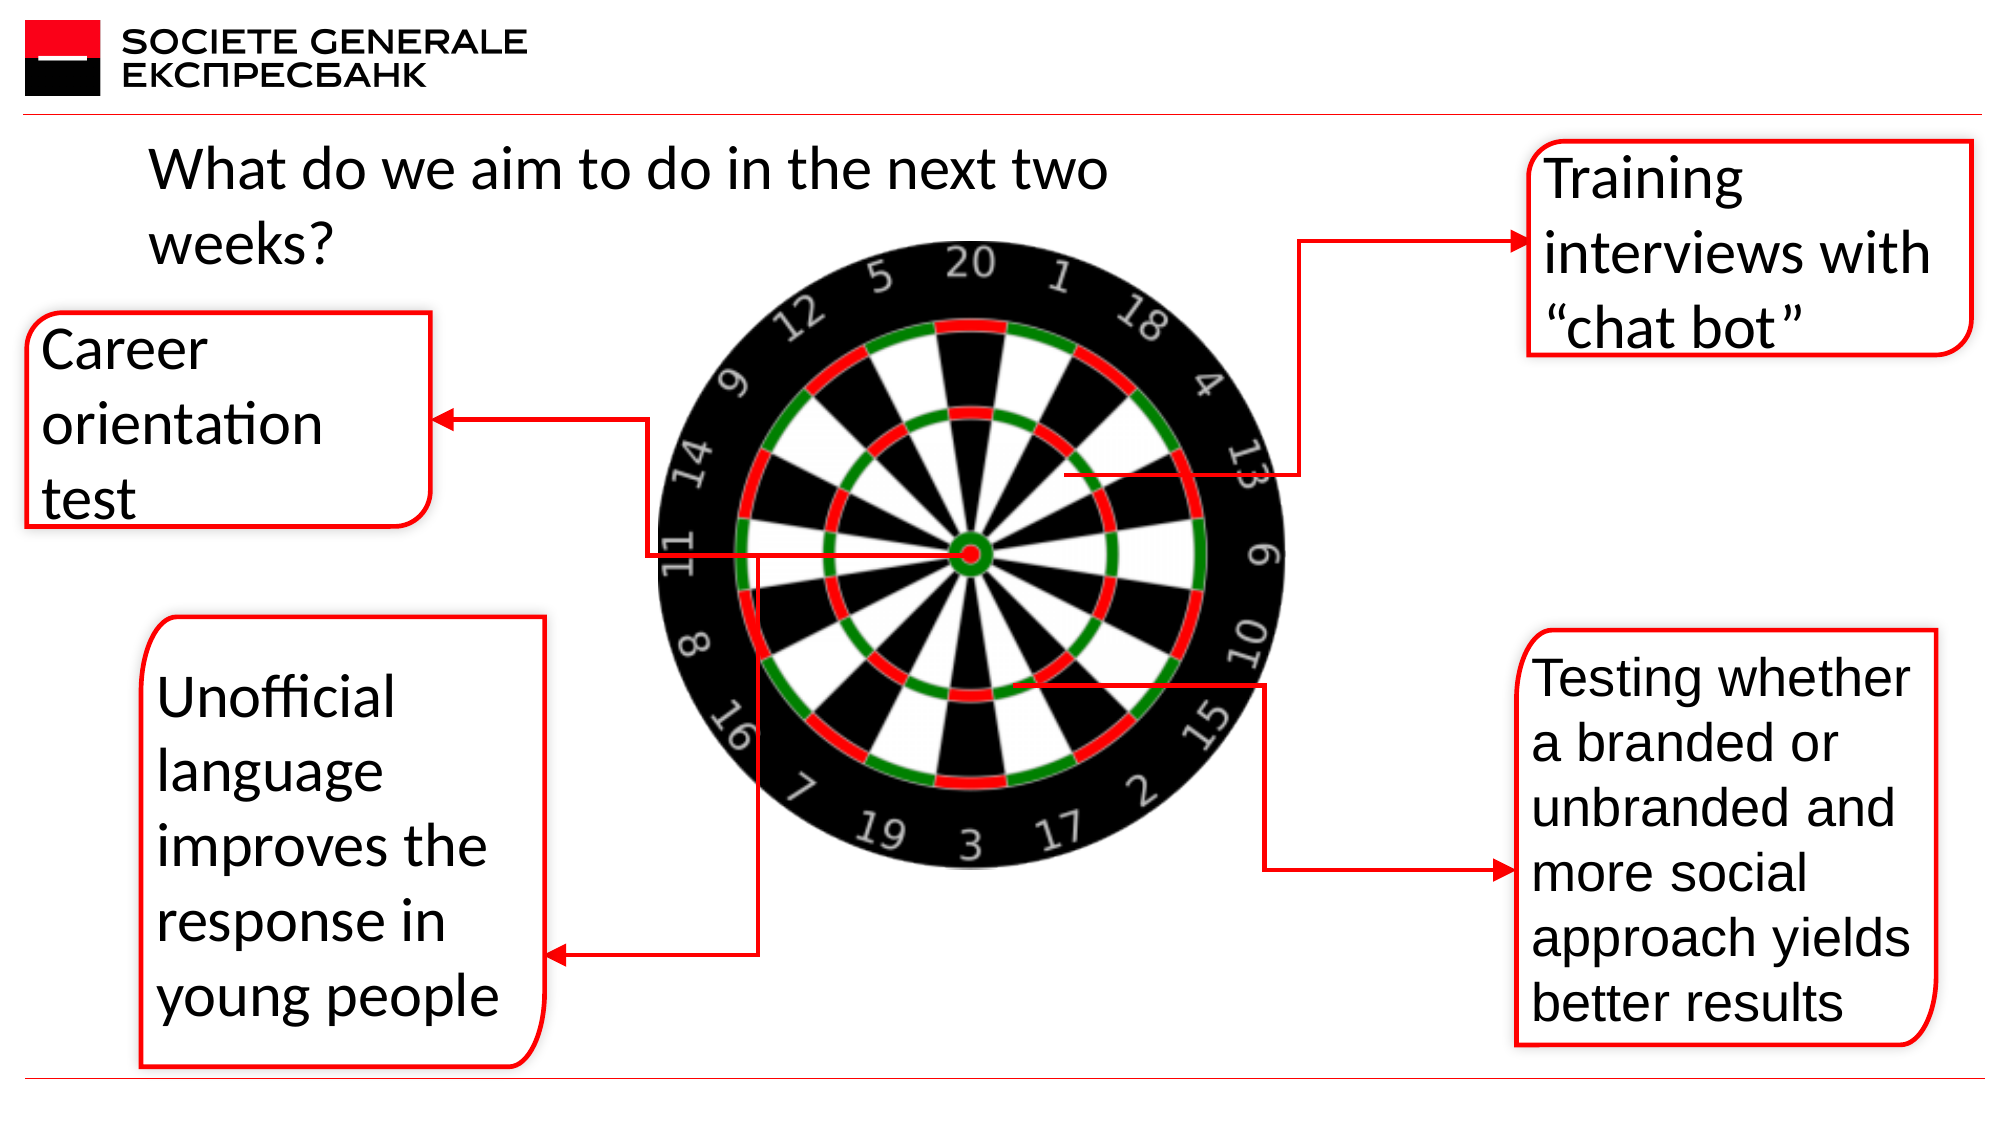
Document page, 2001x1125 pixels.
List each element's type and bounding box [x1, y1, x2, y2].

text_box [22, 19, 1985, 1079]
